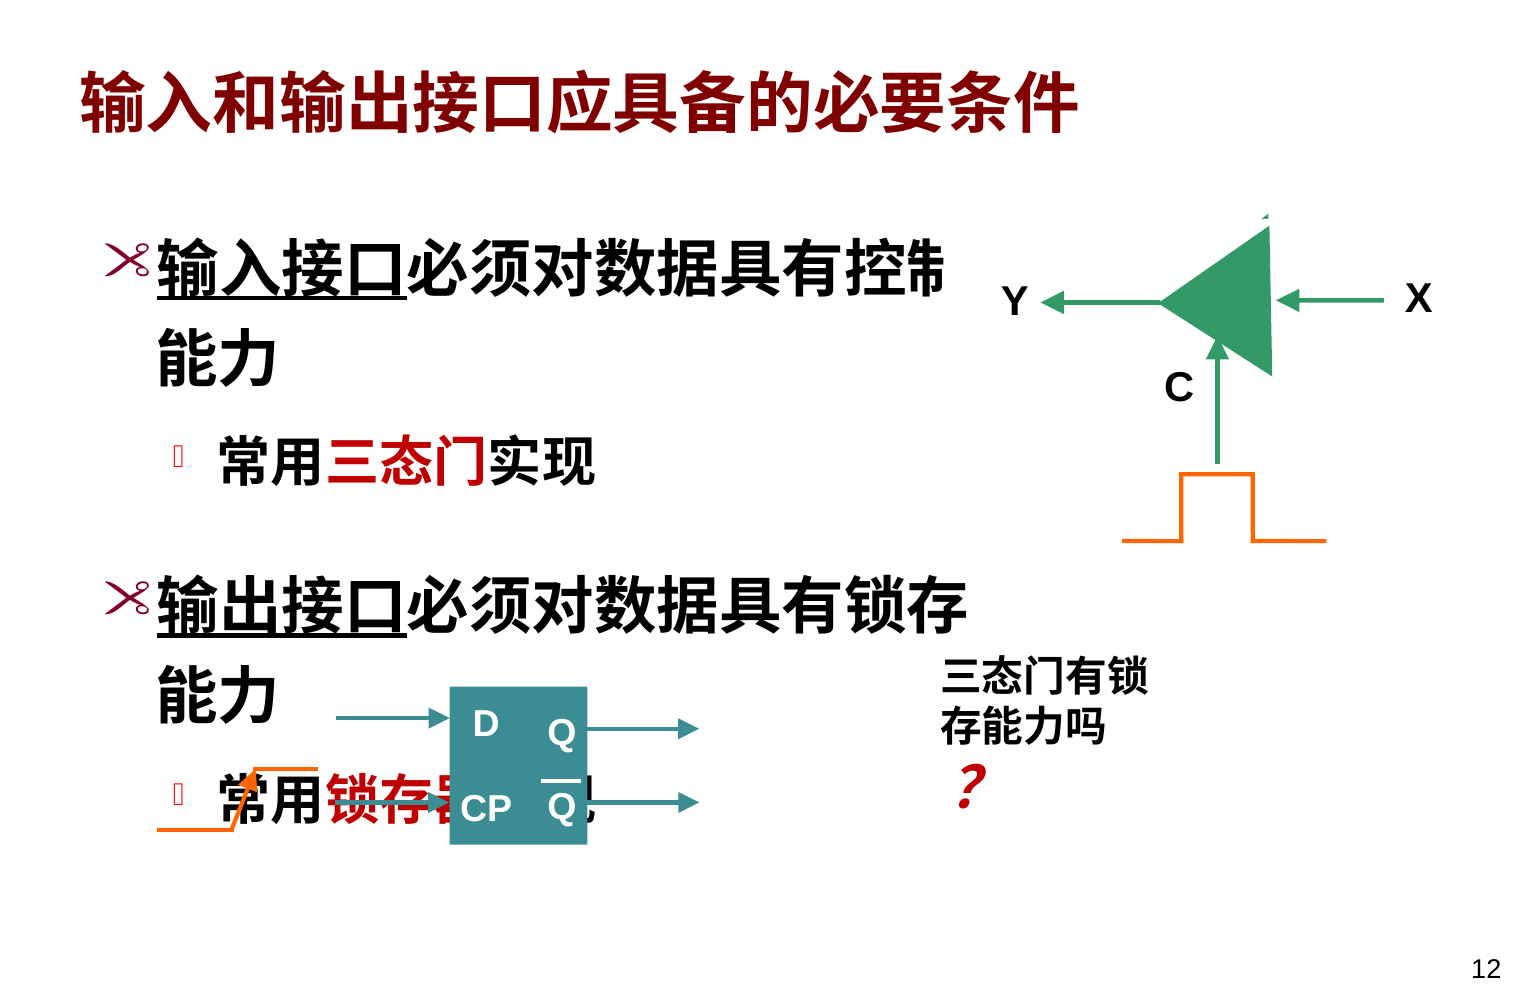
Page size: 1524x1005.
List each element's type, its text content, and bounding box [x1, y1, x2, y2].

text_box 三态门有锁存能力吗 ？ [925, 642, 1182, 828]
slide_number 12 [1409, 923, 1516, 992]
list 输入接口必须对数据具有控制能力 常用三态门实现 输出接口必须对数据具有锁存能力 常用锁存器实现 [88, 206, 999, 644]
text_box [336, 686, 700, 845]
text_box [945, 218, 1483, 573]
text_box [231, 768, 256, 830]
title 输入和输出接口应具备的必要条件 [65, 53, 1437, 149]
